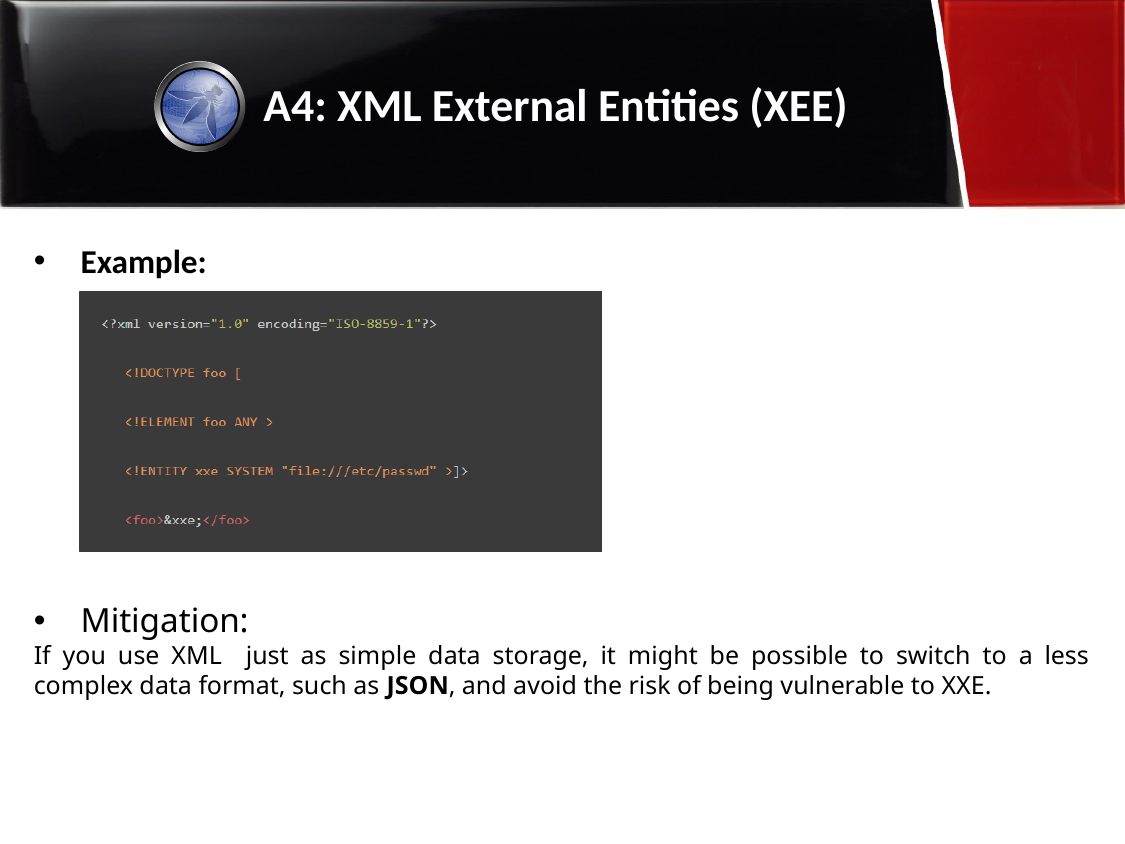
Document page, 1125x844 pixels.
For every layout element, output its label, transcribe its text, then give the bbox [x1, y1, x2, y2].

text_box Example: Mitigation: If you use XML just as simple data storage, it might be possible to switch to a less complex data format, such as JSON, and avoid the risk of being vulnerable to XXE. [33, 200, 1092, 801]
picture [0, 0, 1125, 844]
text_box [0, 61, 1058, 152]
